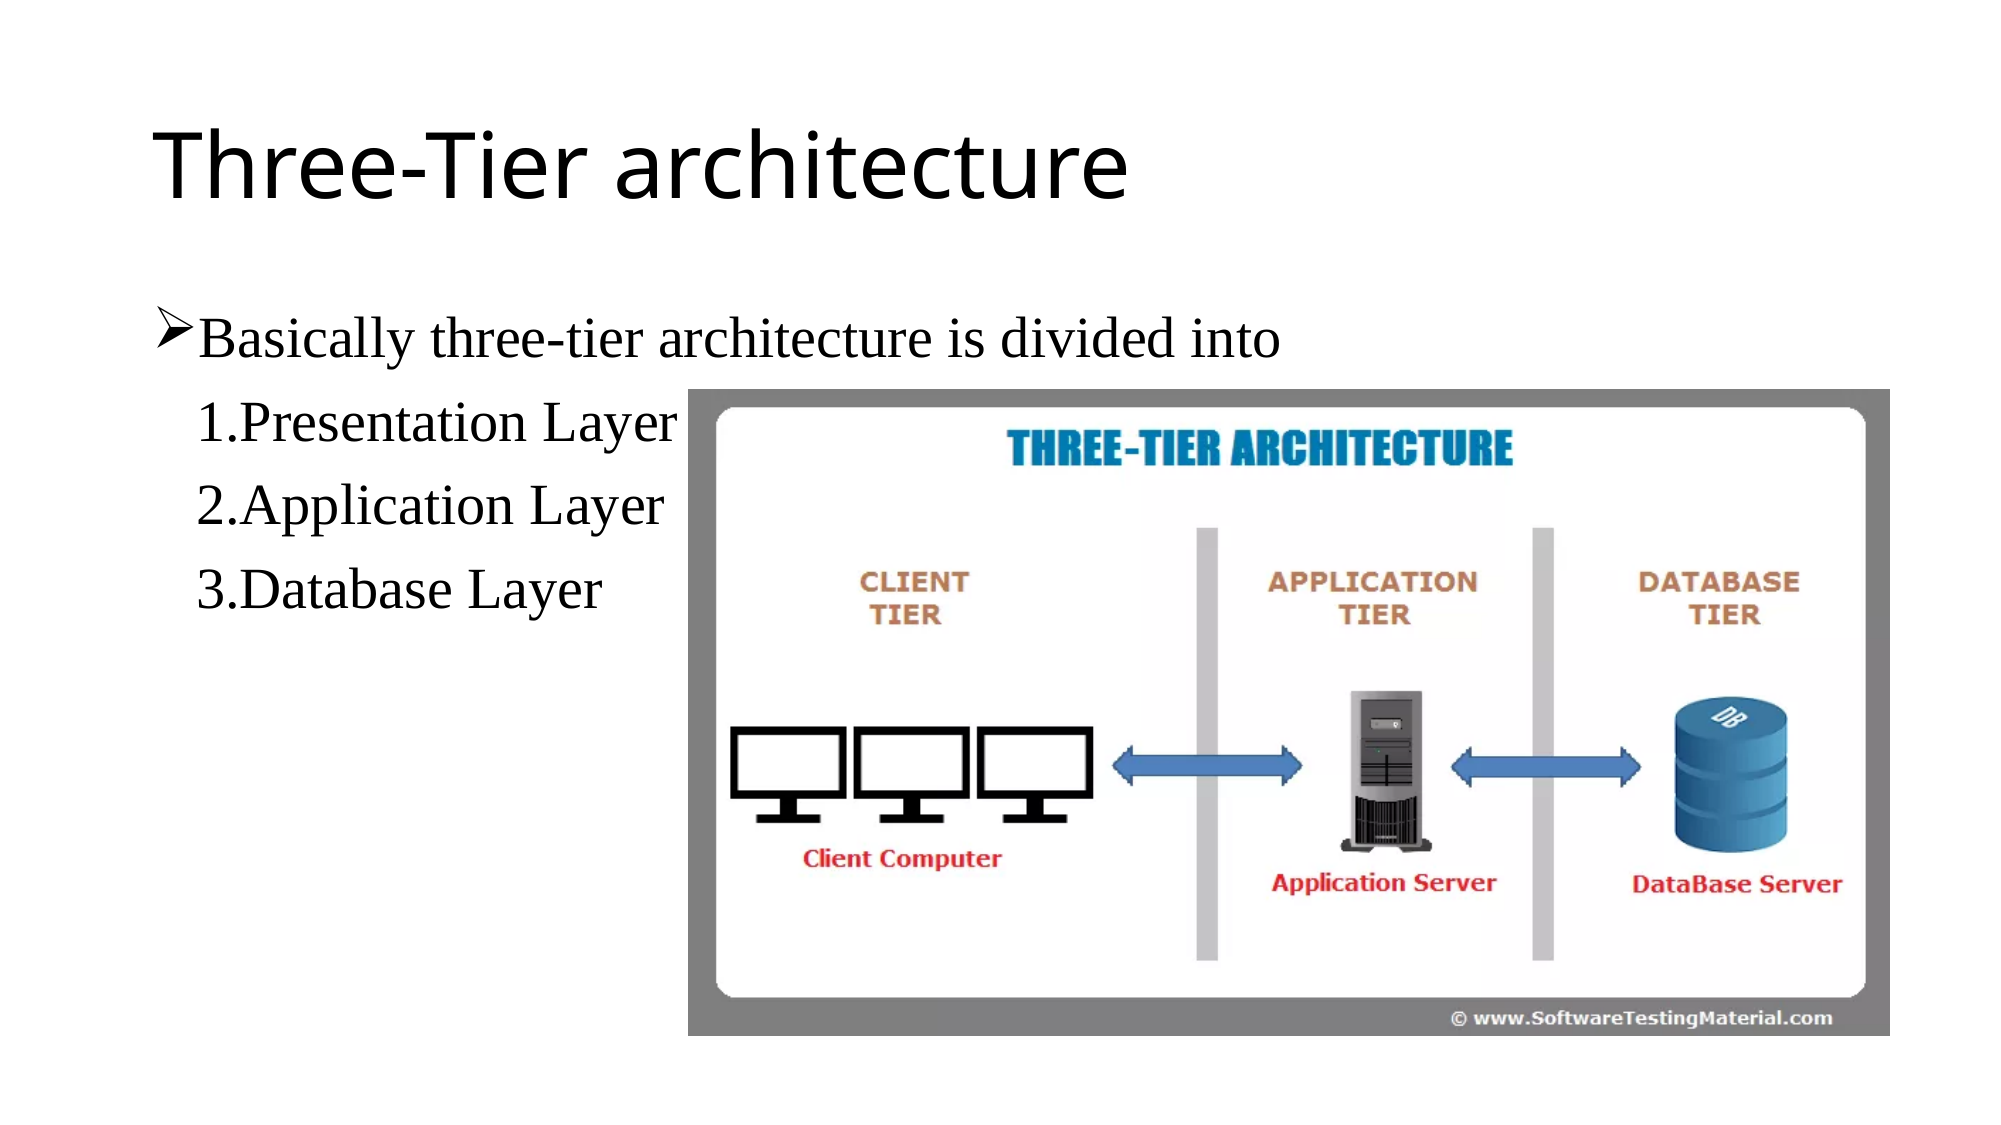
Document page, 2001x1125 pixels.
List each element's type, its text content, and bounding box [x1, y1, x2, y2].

title Three-Tier architecture [137, 59, 1863, 278]
picture [687, 389, 1890, 1036]
list Basically three-tier architecture is divided into 1.Presentation Layer 2.Application Layer 3.Database Layer [137, 299, 1863, 1014]
